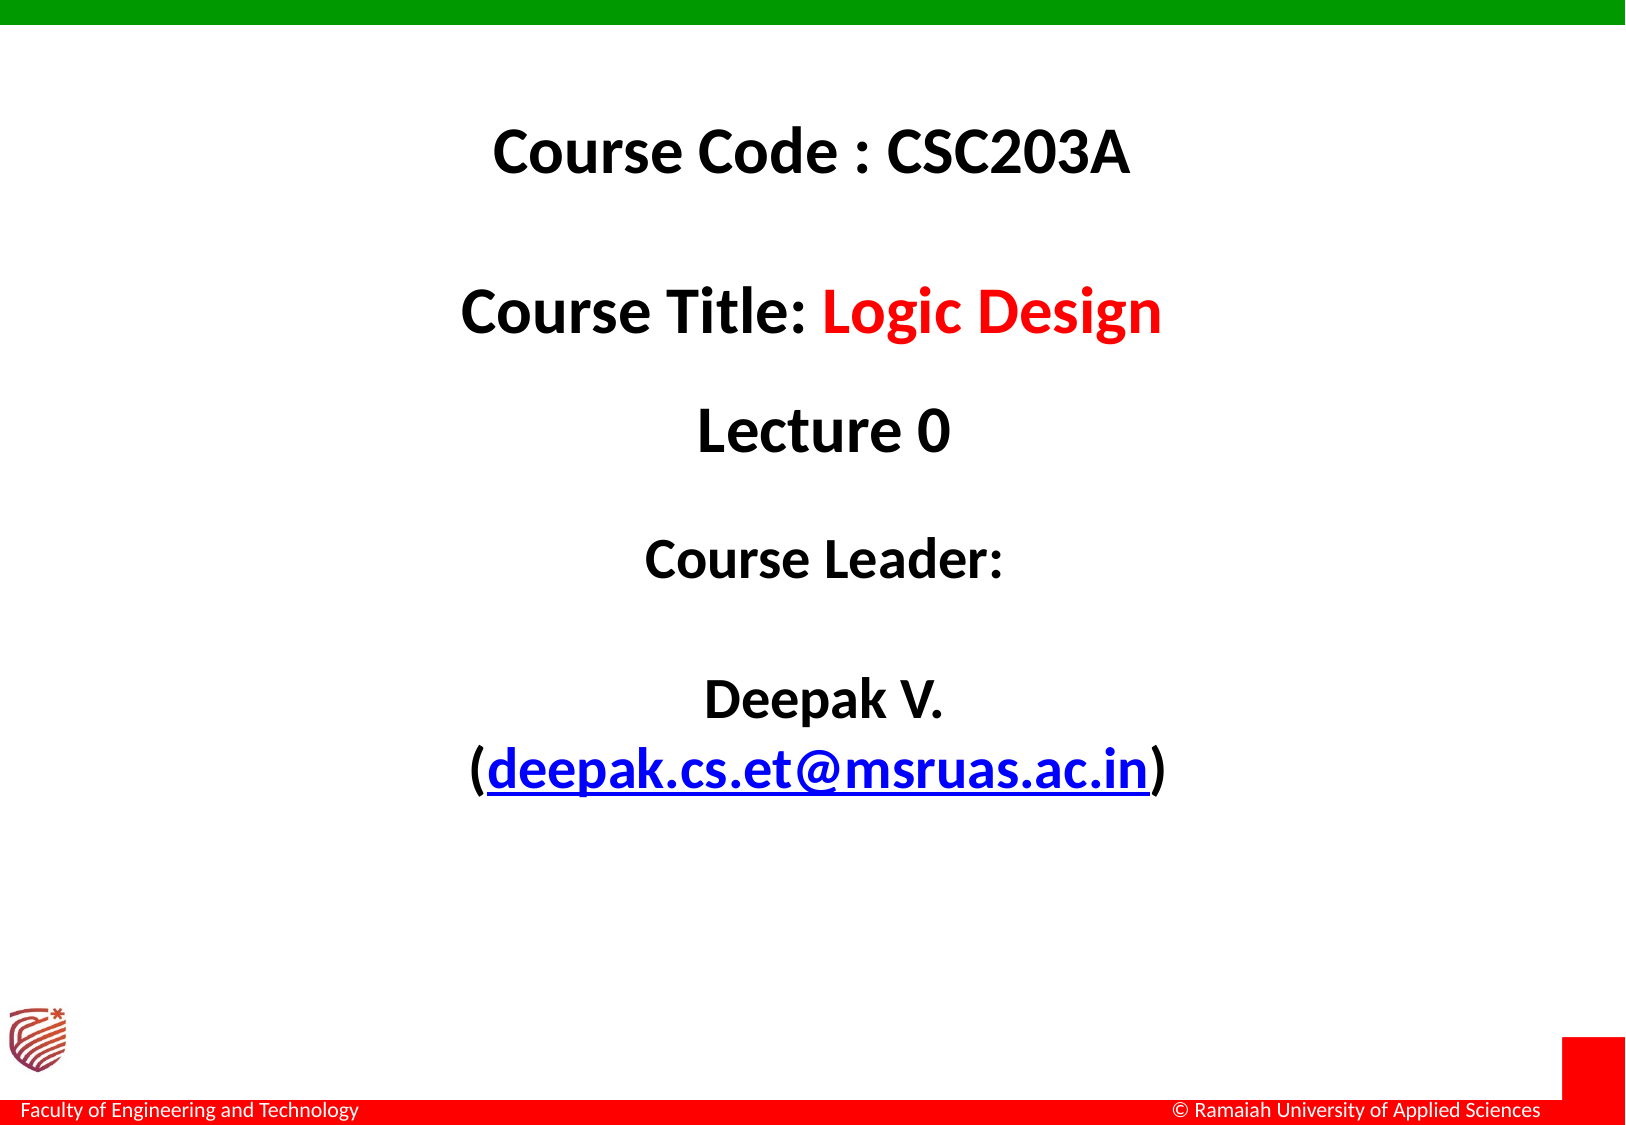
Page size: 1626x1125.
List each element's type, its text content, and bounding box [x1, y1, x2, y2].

title Course Code : CSC203A Course Title: Logic Design [121, 99, 1504, 342]
picture [1, 993, 77, 1077]
text_box Lecture 0 [683, 378, 967, 474]
text_box Course Leader: Deepak V. (deepak.cs.et@msruas.ac.in) [74, 512, 1575, 1000]
